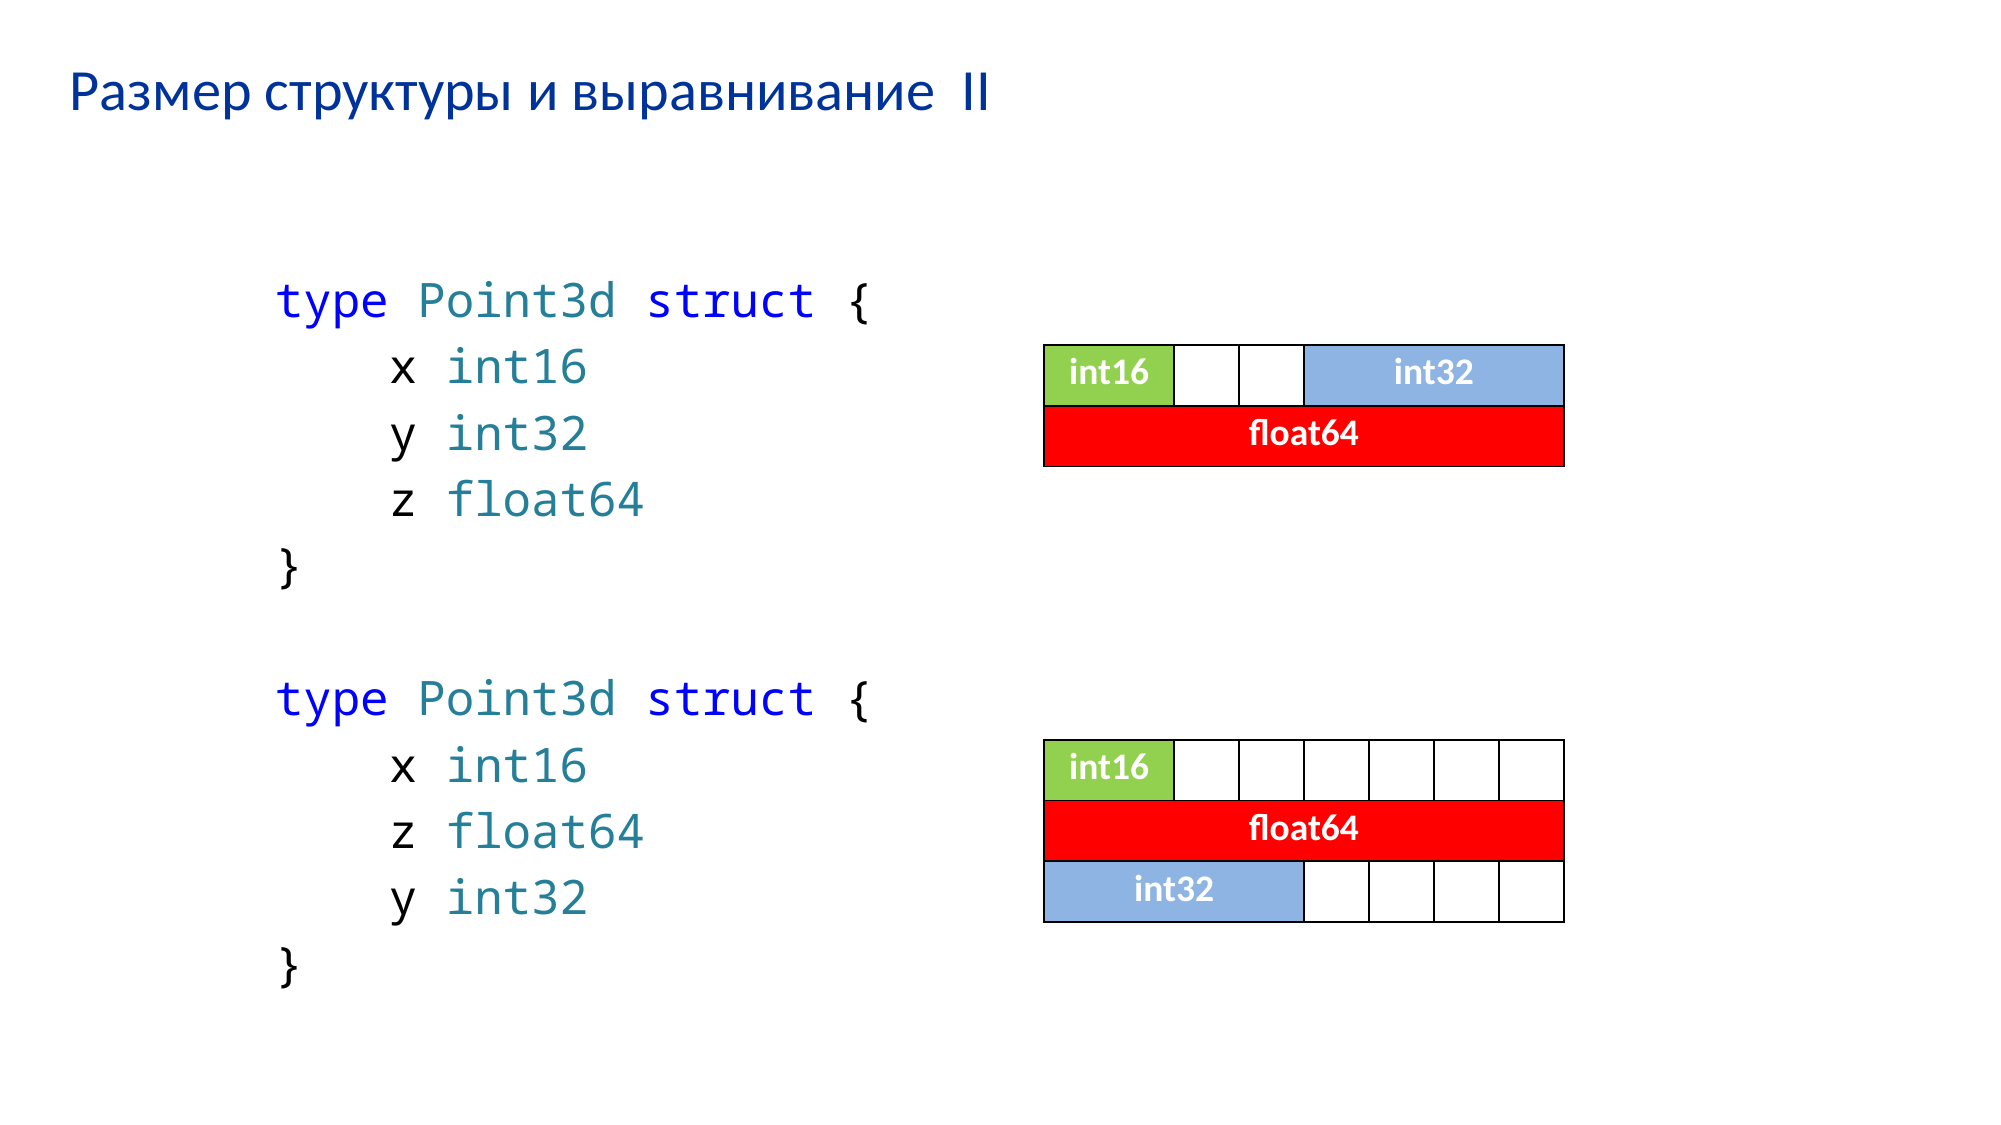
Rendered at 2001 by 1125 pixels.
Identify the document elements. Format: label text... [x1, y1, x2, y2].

table_cell int32 [1045, 862, 1303, 921]
table_header [1500, 741, 1563, 800]
table_header int16 [1045, 346, 1173, 405]
table_cell [1500, 862, 1563, 921]
table_cell [1435, 862, 1498, 921]
table_header int32 [1305, 346, 1563, 405]
table_header [1240, 346, 1303, 405]
table_cell float64 [1045, 407, 1563, 466]
table_cell [1370, 862, 1433, 921]
table_header [1175, 346, 1238, 405]
table_header [1305, 741, 1368, 800]
title Размер структуры и выравнивание II [55, 45, 1945, 185]
table_cell float64 [1045, 801, 1563, 860]
list type Point3d struct { x int16 y int32 z float64 } type Point3d struct { x int16 z float64 y int32 } [259, 262, 1594, 1005]
table_cell [1305, 862, 1368, 921]
table_header [1240, 741, 1303, 800]
table_header [1435, 741, 1498, 800]
table_header [1370, 741, 1433, 800]
table_header int16 [1045, 741, 1173, 800]
table_header [1175, 741, 1238, 800]
